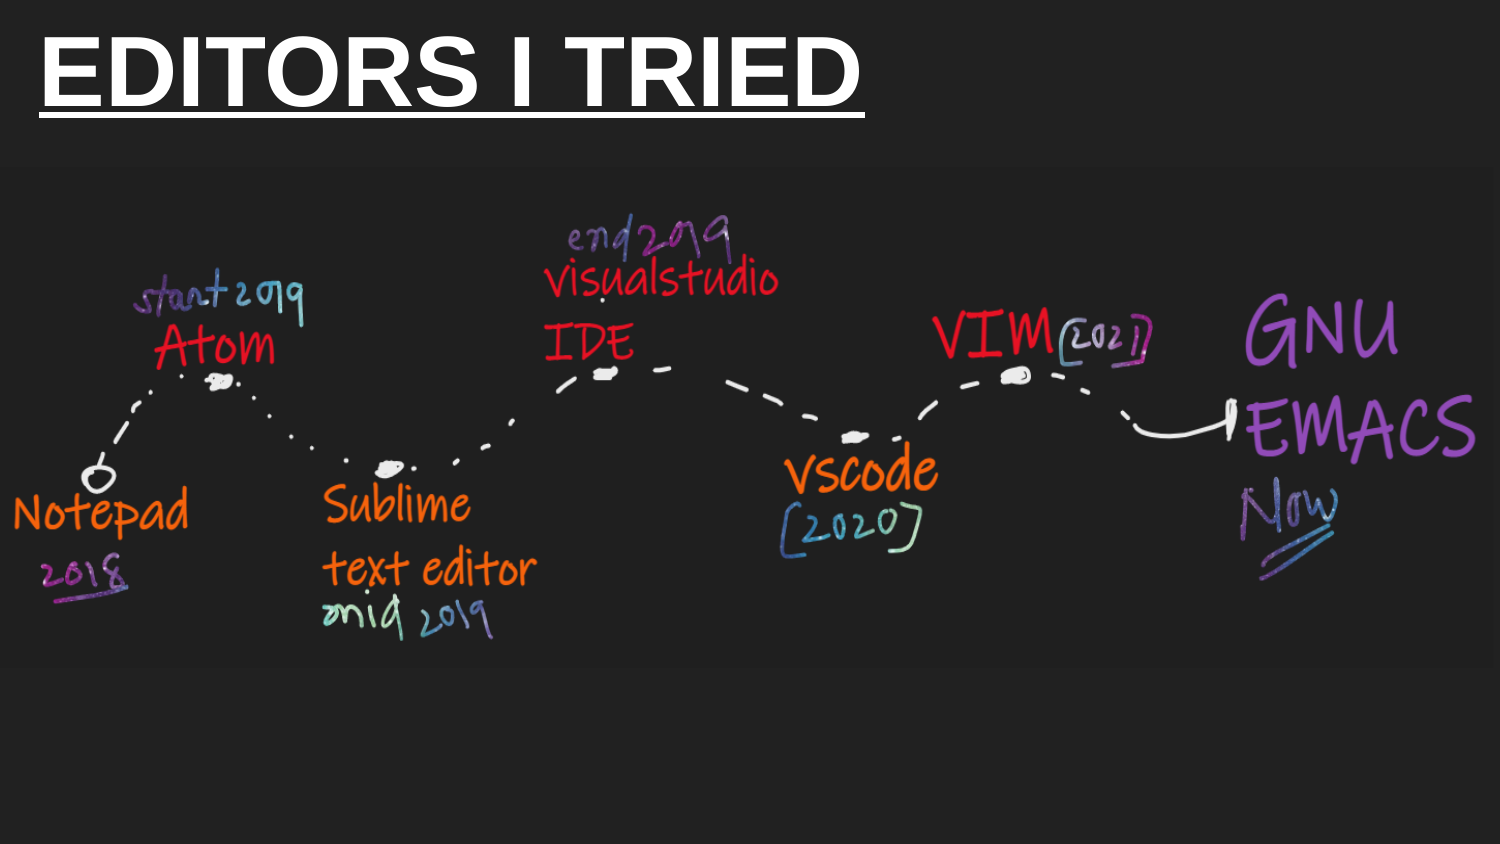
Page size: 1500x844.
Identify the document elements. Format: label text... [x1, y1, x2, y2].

picture [0, 166, 1494, 668]
text_box EDITORS I TRIED [24, 0, 1007, 135]
